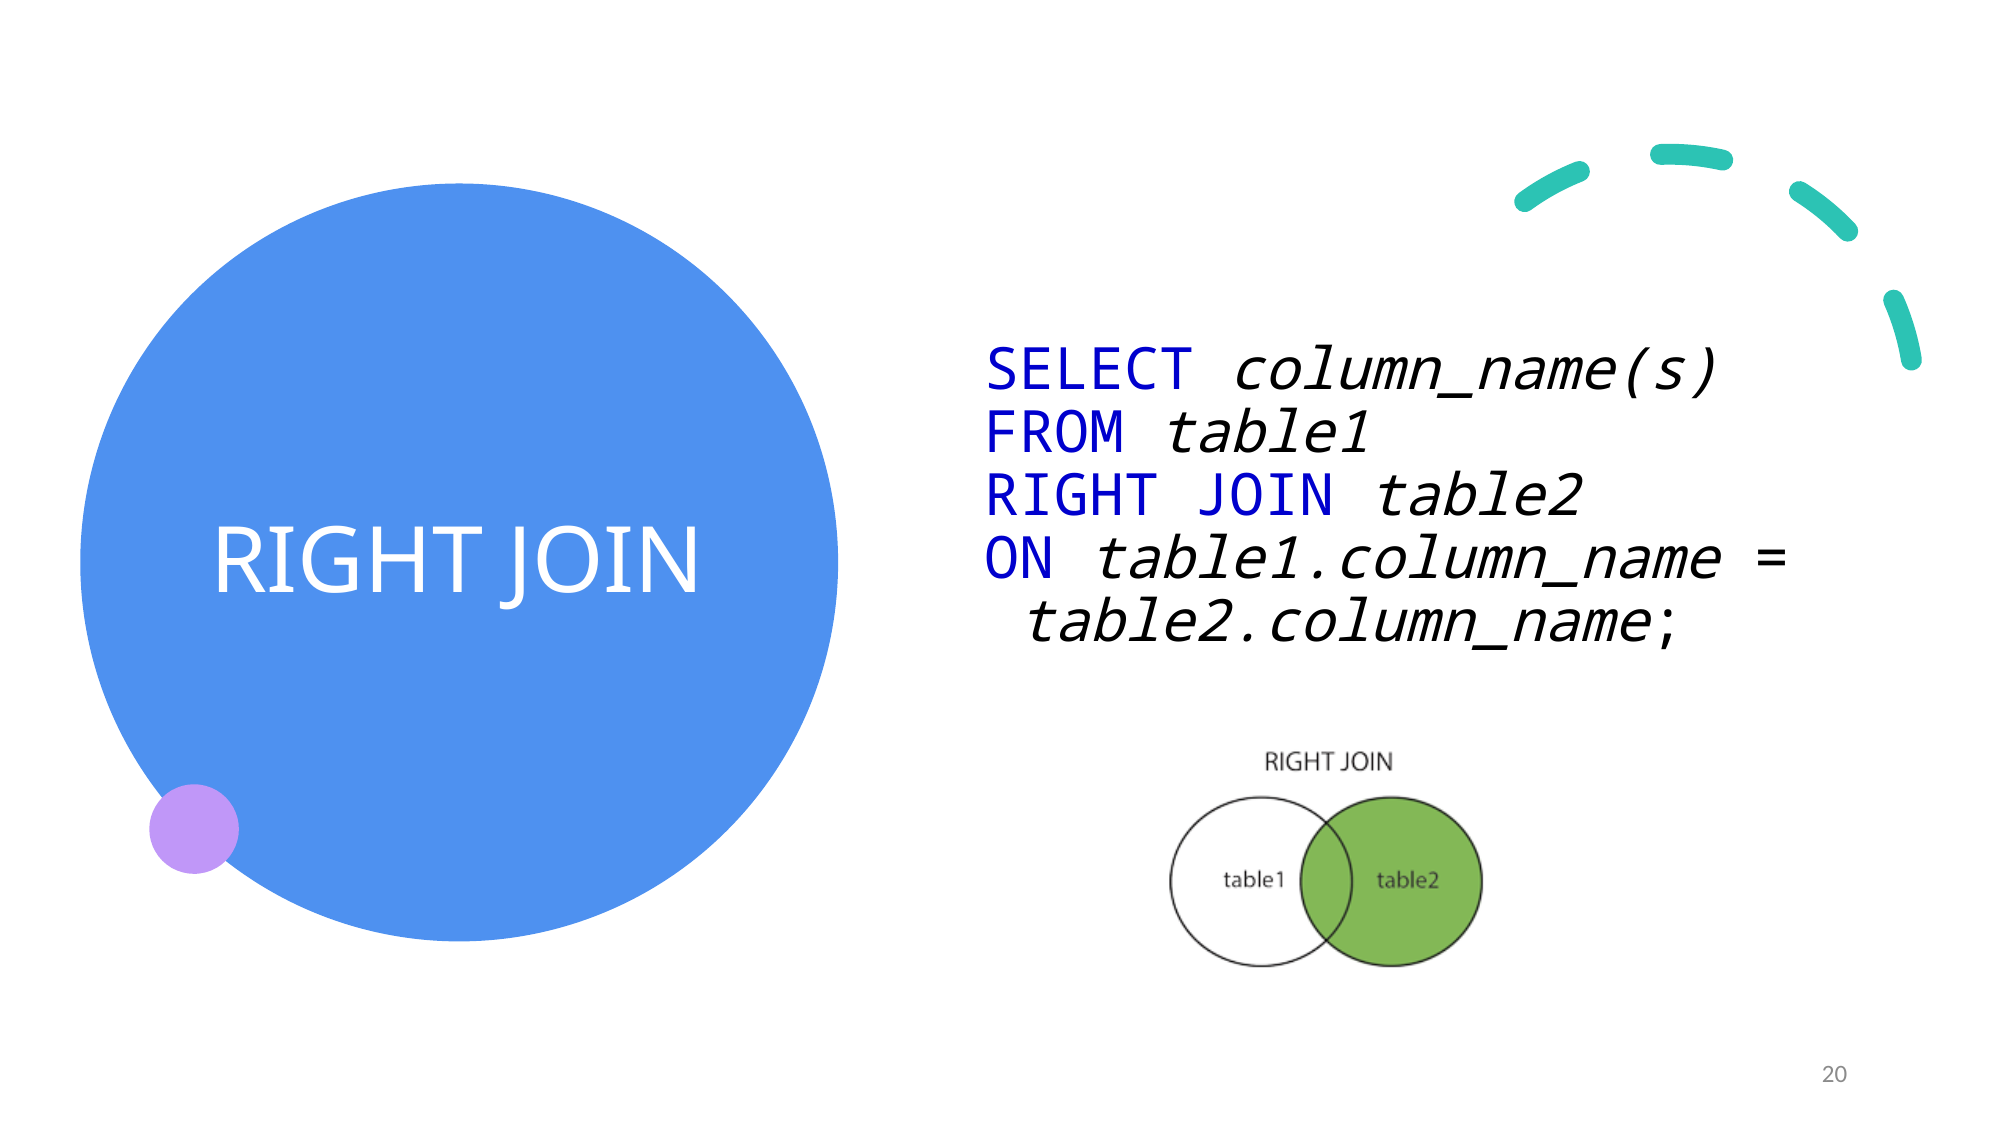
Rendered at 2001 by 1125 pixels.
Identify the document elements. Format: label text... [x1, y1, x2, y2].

list SELECT column_name(s) FROM table1 RIGHT JOIN table2 ON table1.column_name = table2.column_name; [969, 174, 1808, 820]
picture [1118, 722, 1538, 994]
title RIGHT JOIN [191, 229, 723, 897]
slide_number 20 [1412, 1042, 1863, 1103]
